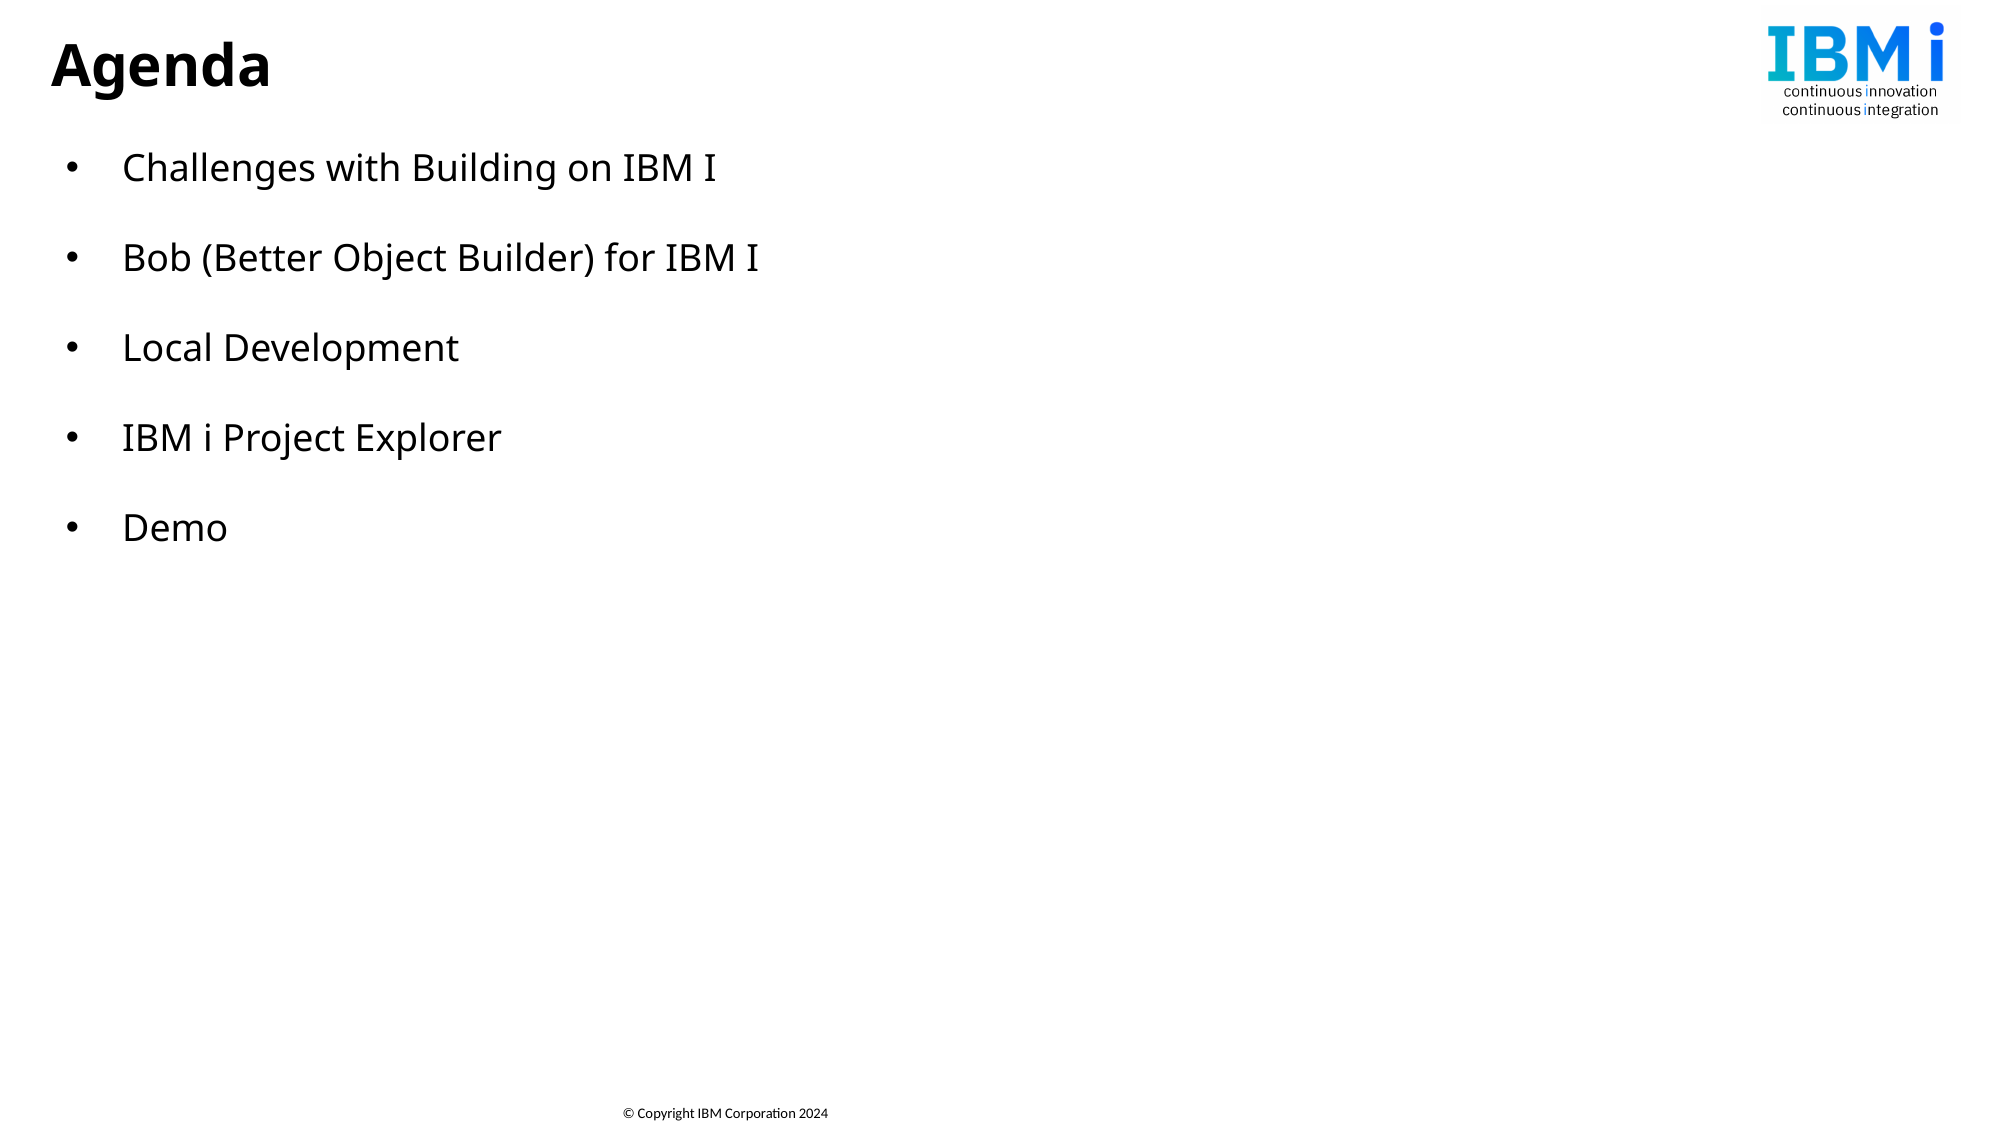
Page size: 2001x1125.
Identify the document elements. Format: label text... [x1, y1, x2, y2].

title Agenda [51, 36, 1721, 101]
picture [1761, 5, 1961, 124]
list Challenges with Building on IBM I Bob (Better Object Builder) for IBM I Local Development IBM i Project Explorer Demo [51, 136, 1934, 1025]
